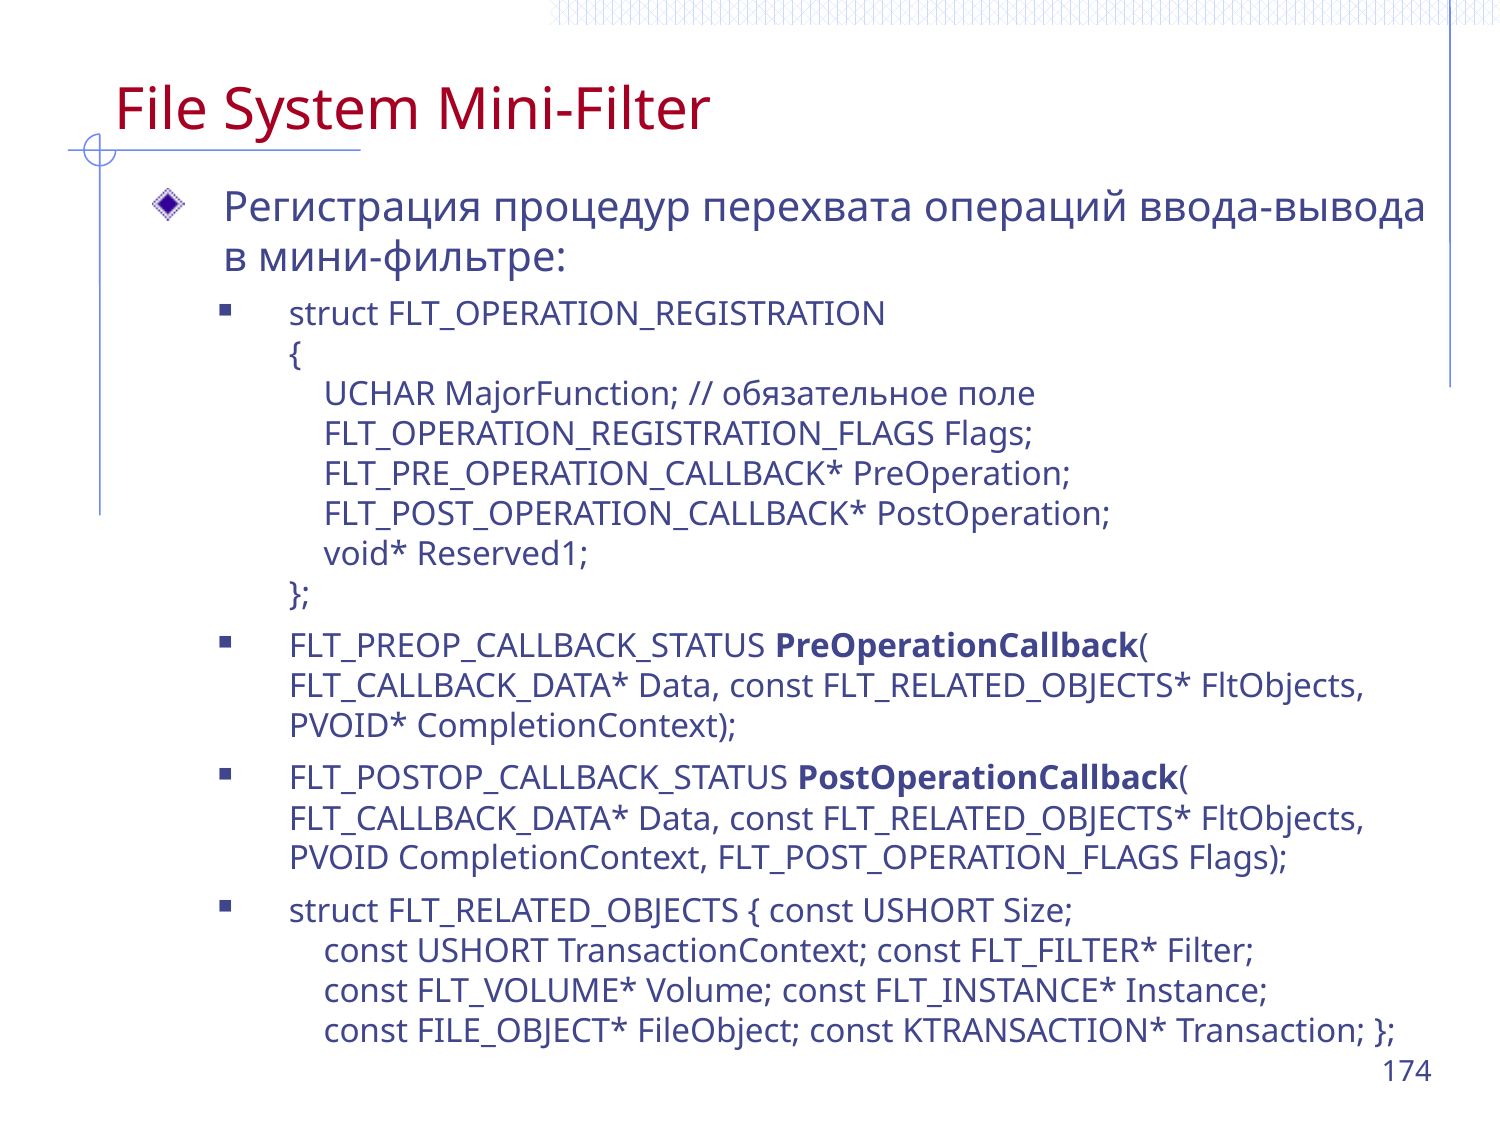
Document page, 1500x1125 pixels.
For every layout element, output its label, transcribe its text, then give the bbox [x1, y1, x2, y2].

text_box Регистрация процедур перехвата операций ввода-вывода в мини-фильтре: struct FLT_OPERATION_REGISTRATION { UCHAR MajorFunction; // обязательное поле FLT_OPERATION_REGISTRATION_FLAGS Flags; FLT_PRE_OPERATION_CALLBACK* PreOperation; FLT_POST_OPERATION_CALLBACK* PostOperation; void* Reserved1; }; FLT_PREOP_CALLBACK_STATUS PreOperationCallback( FLT_CALLBACK_DATA* Data, const FLT_RELATED_OBJECTS* FltObjects, PVOID* CompletionContext); FLT_POSTOP_CALLBACK_STATUS PostOperationCallback( FLT_CALLBACK_DATA* Data, const FLT_RELATED_OBJECTS* FltObjects, PVOID CompletionContext, FLT_POST_OPERATION_FLAGS Flags); struct FLT_RELATED_OBJECTS { const USHORT Size; const USHORT TransactionContext; const FLT_FILTER* Filter; const FLT_VOLUME* Volume; const FLT_INSTANCE* Instance; const FILE_OBJECT* FileObject; const KTRANSACTION* Transaction; }; [137, 172, 1471, 1106]
slide_number 174 [1074, 1025, 1447, 1100]
picture [152, 188, 185, 221]
title File System Mini-Filter [99, 50, 1375, 149]
